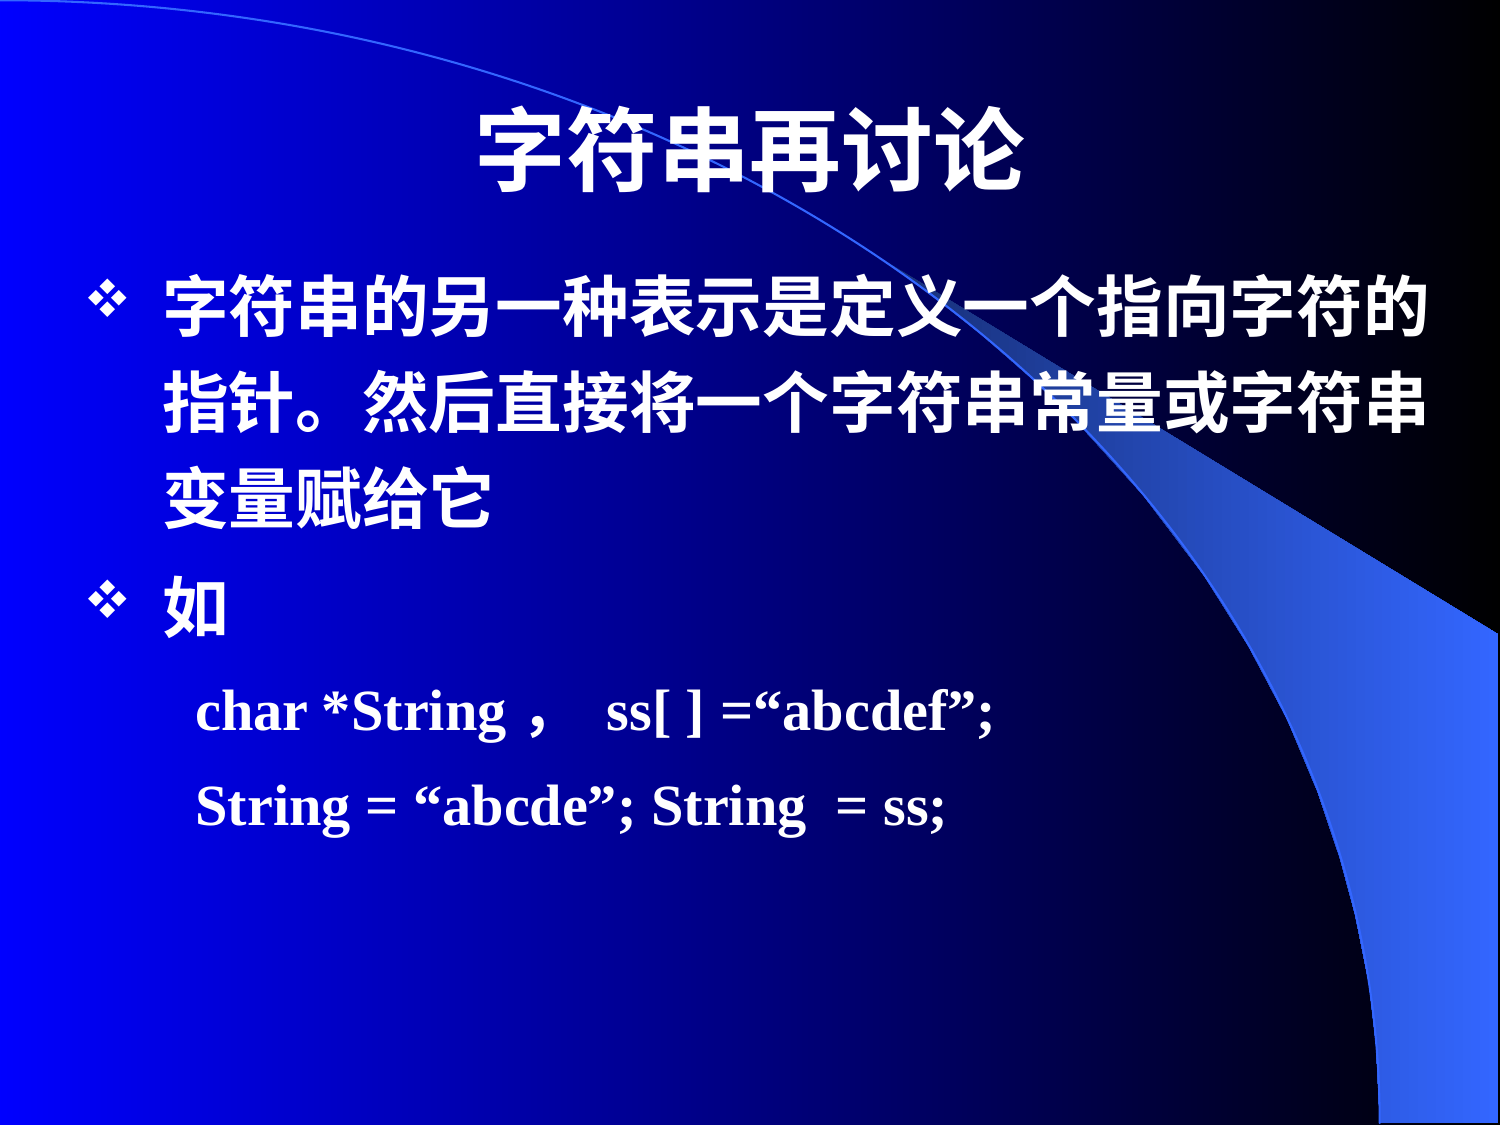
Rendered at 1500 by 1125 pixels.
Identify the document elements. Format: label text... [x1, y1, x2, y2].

title 字符串再讨论 [112, 53, 1388, 241]
list 字符串的另一种表示是定义一个指向字符的指针。然后直接将一个字符串常量或字符串变量赋给它 如 char *String， ss[ ] =“abcdef”; String = “abcde”; String = ss; [68, 241, 1447, 1067]
